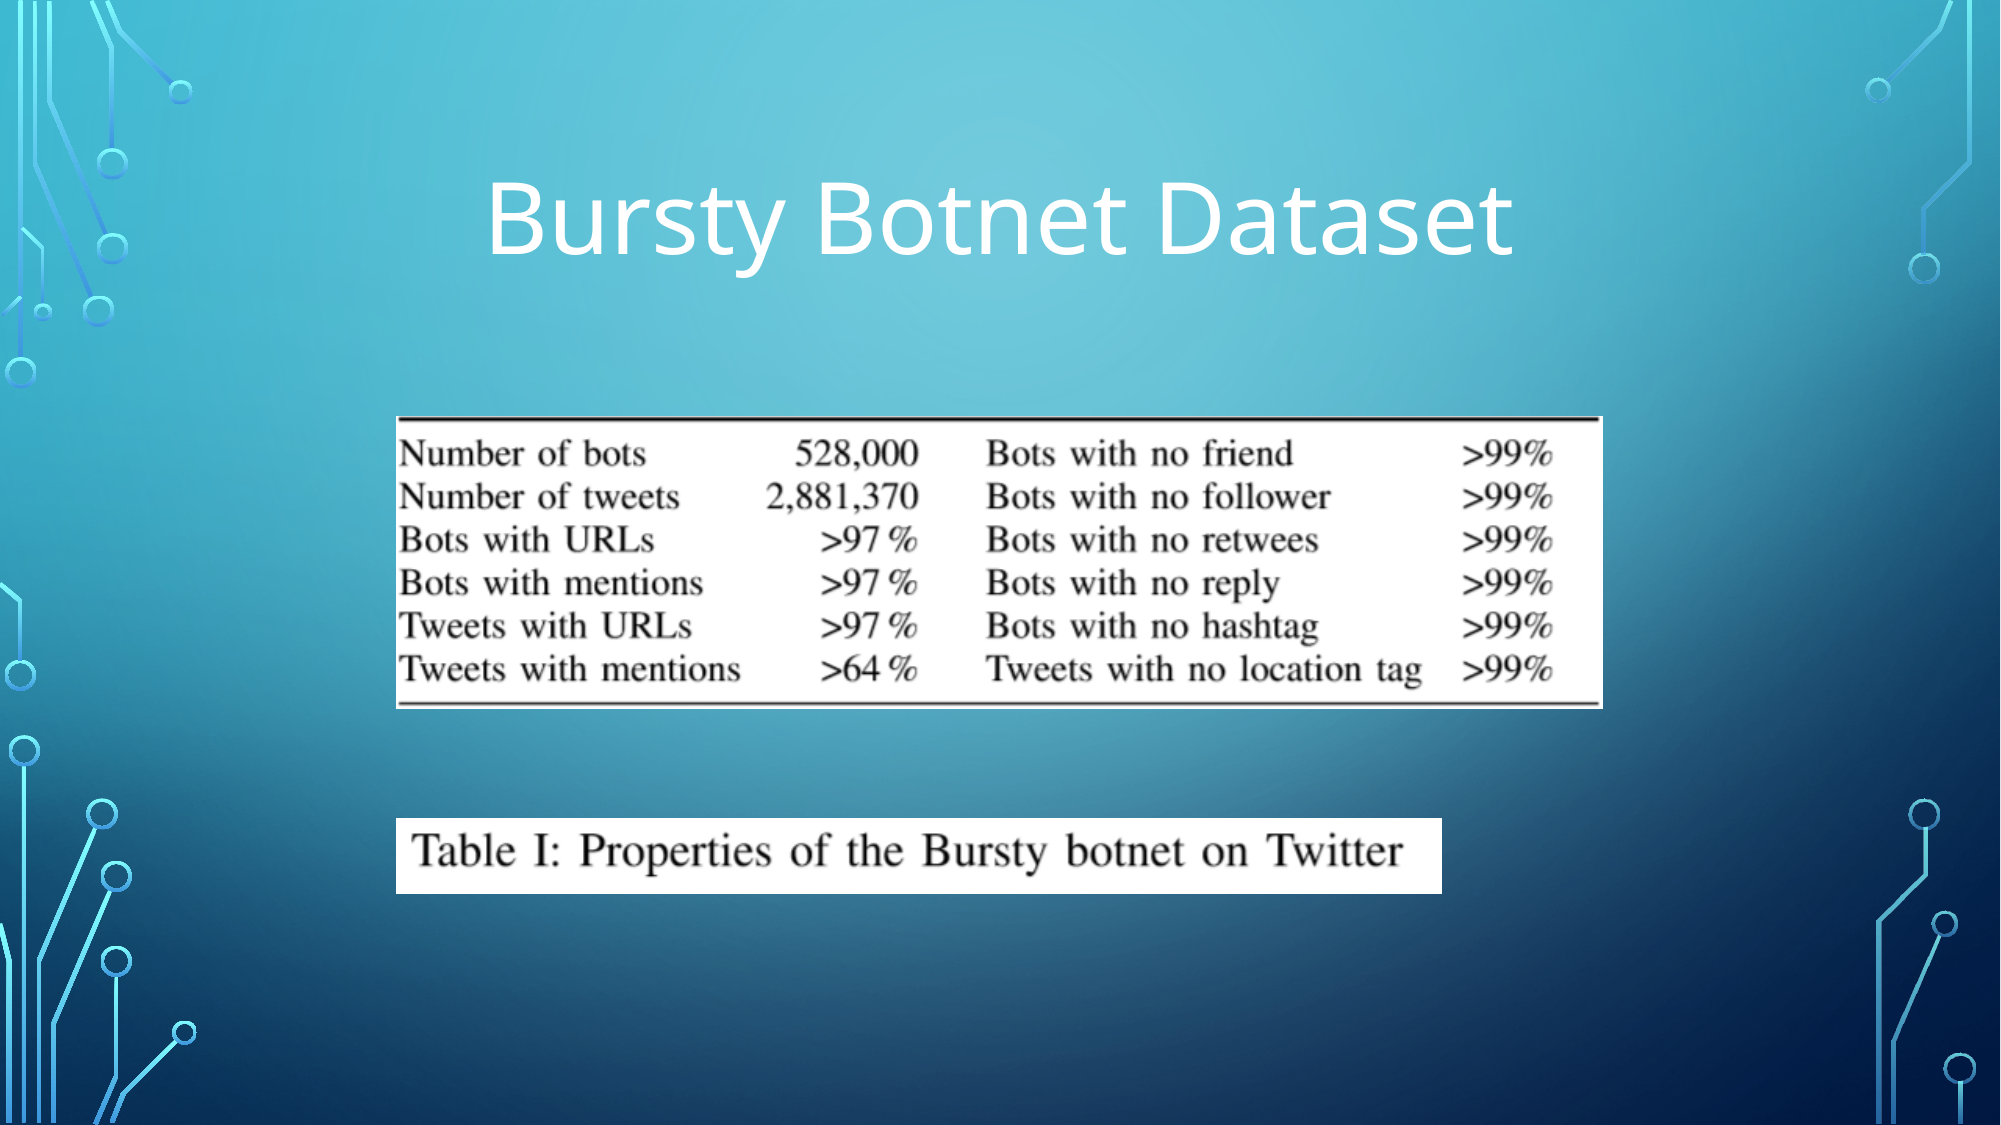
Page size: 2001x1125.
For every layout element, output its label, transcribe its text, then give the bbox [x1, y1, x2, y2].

title Bursty Botnet Dataset [187, 101, 1813, 344]
picture [396, 818, 1443, 894]
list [396, 416, 1604, 709]
